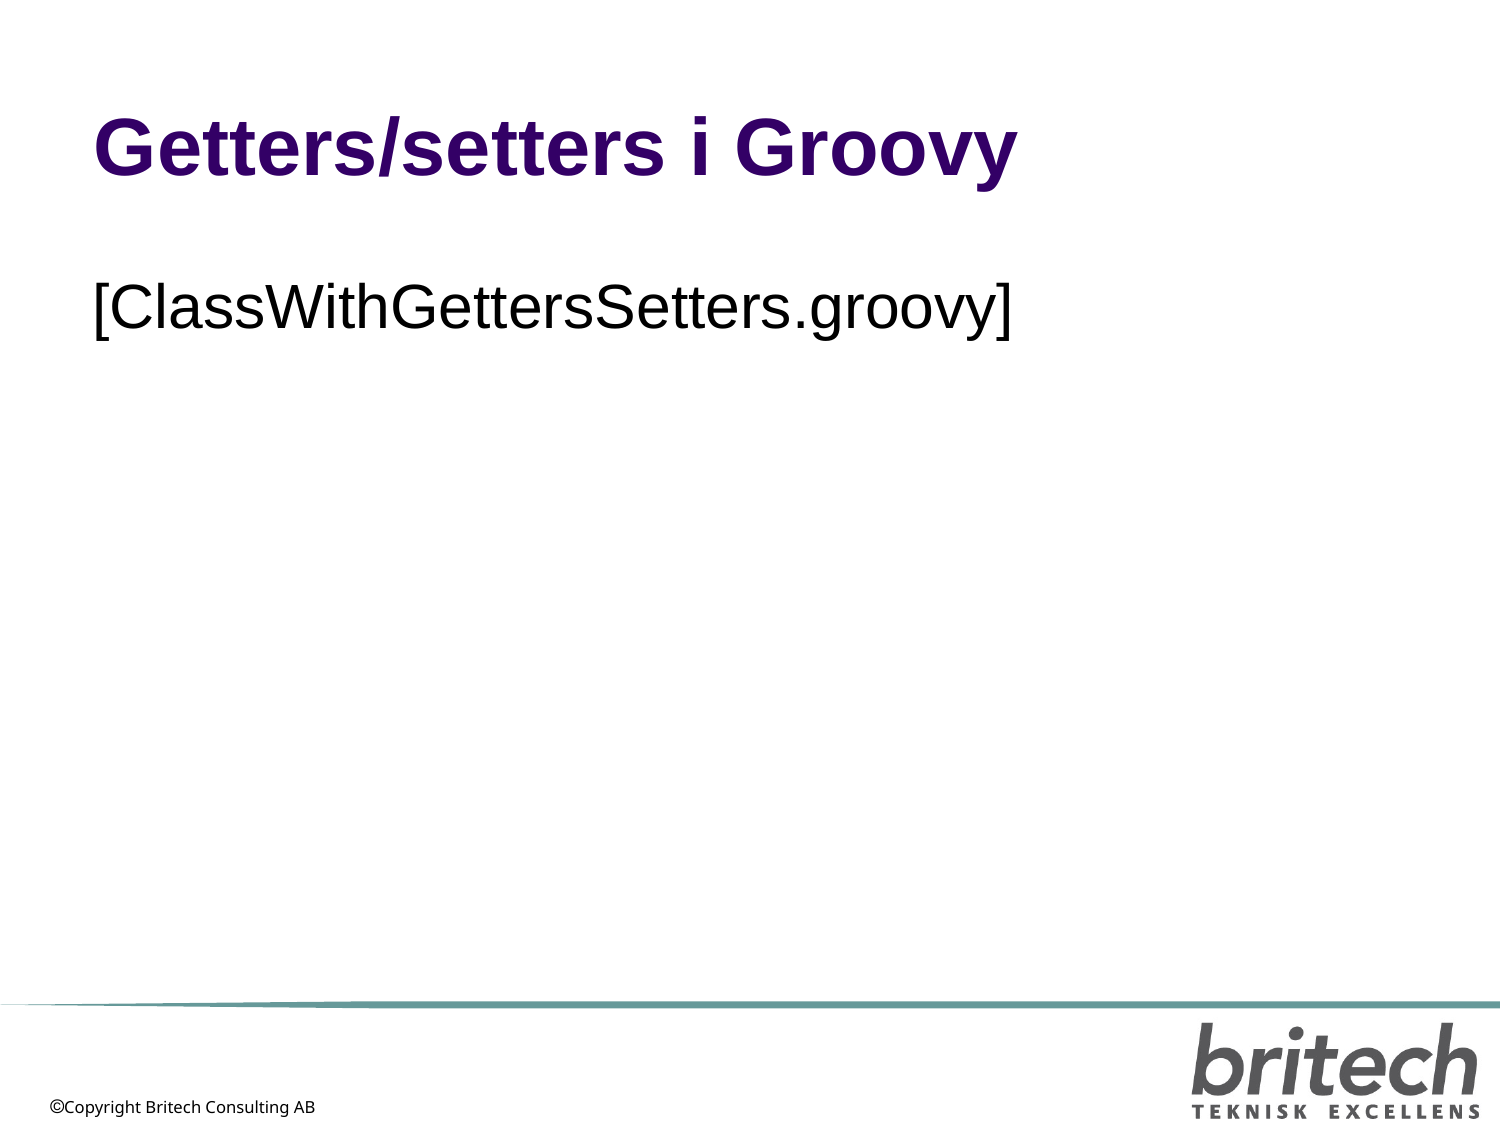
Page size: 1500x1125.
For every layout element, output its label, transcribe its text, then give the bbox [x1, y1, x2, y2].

title Getters/setters i Groovy [78, 57, 1317, 200]
list [ClassWithGettersSetters.groovy] [76, 258, 1428, 988]
picture [1170, 1012, 1500, 1125]
